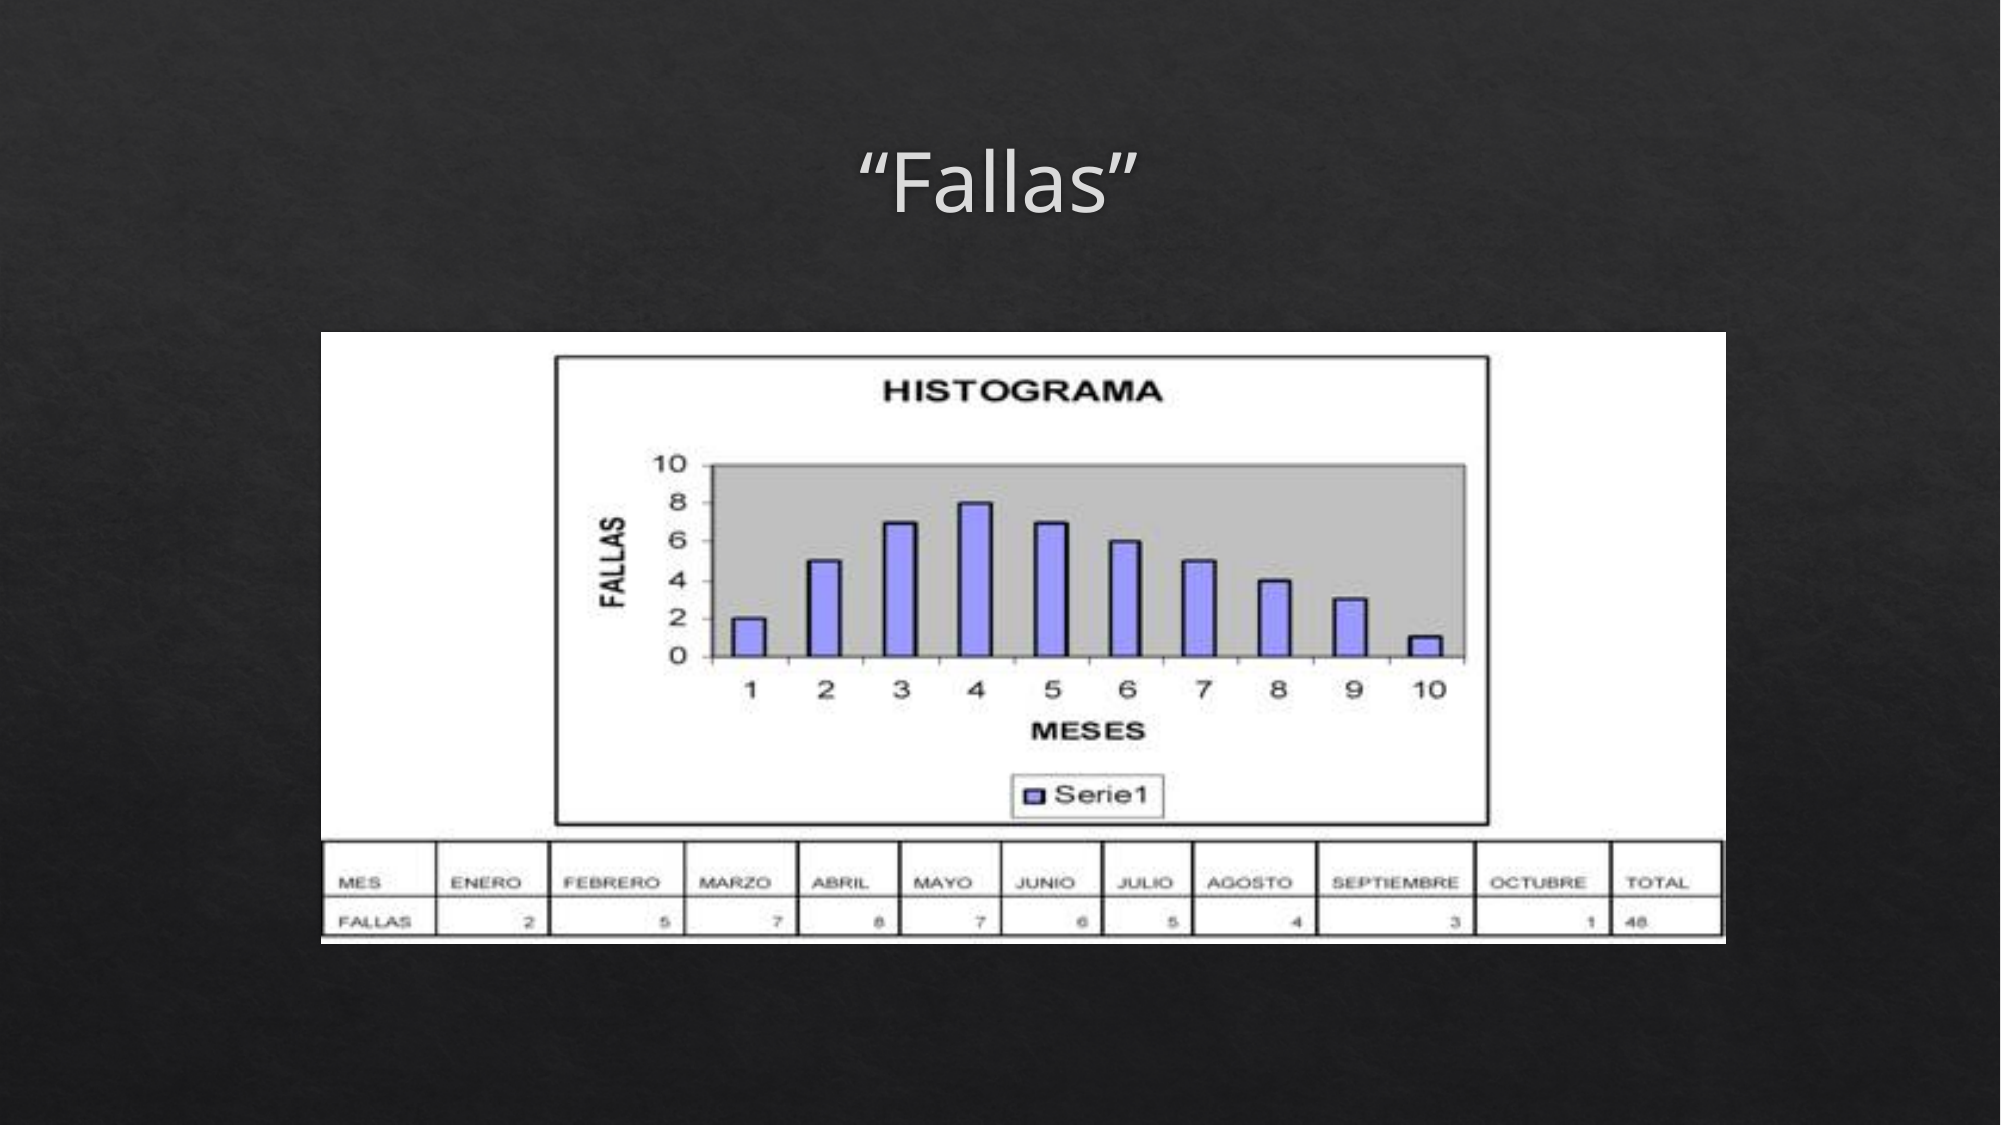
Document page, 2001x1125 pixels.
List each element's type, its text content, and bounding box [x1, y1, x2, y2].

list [320, 332, 1726, 944]
title “Fallas” [149, 99, 1849, 260]
